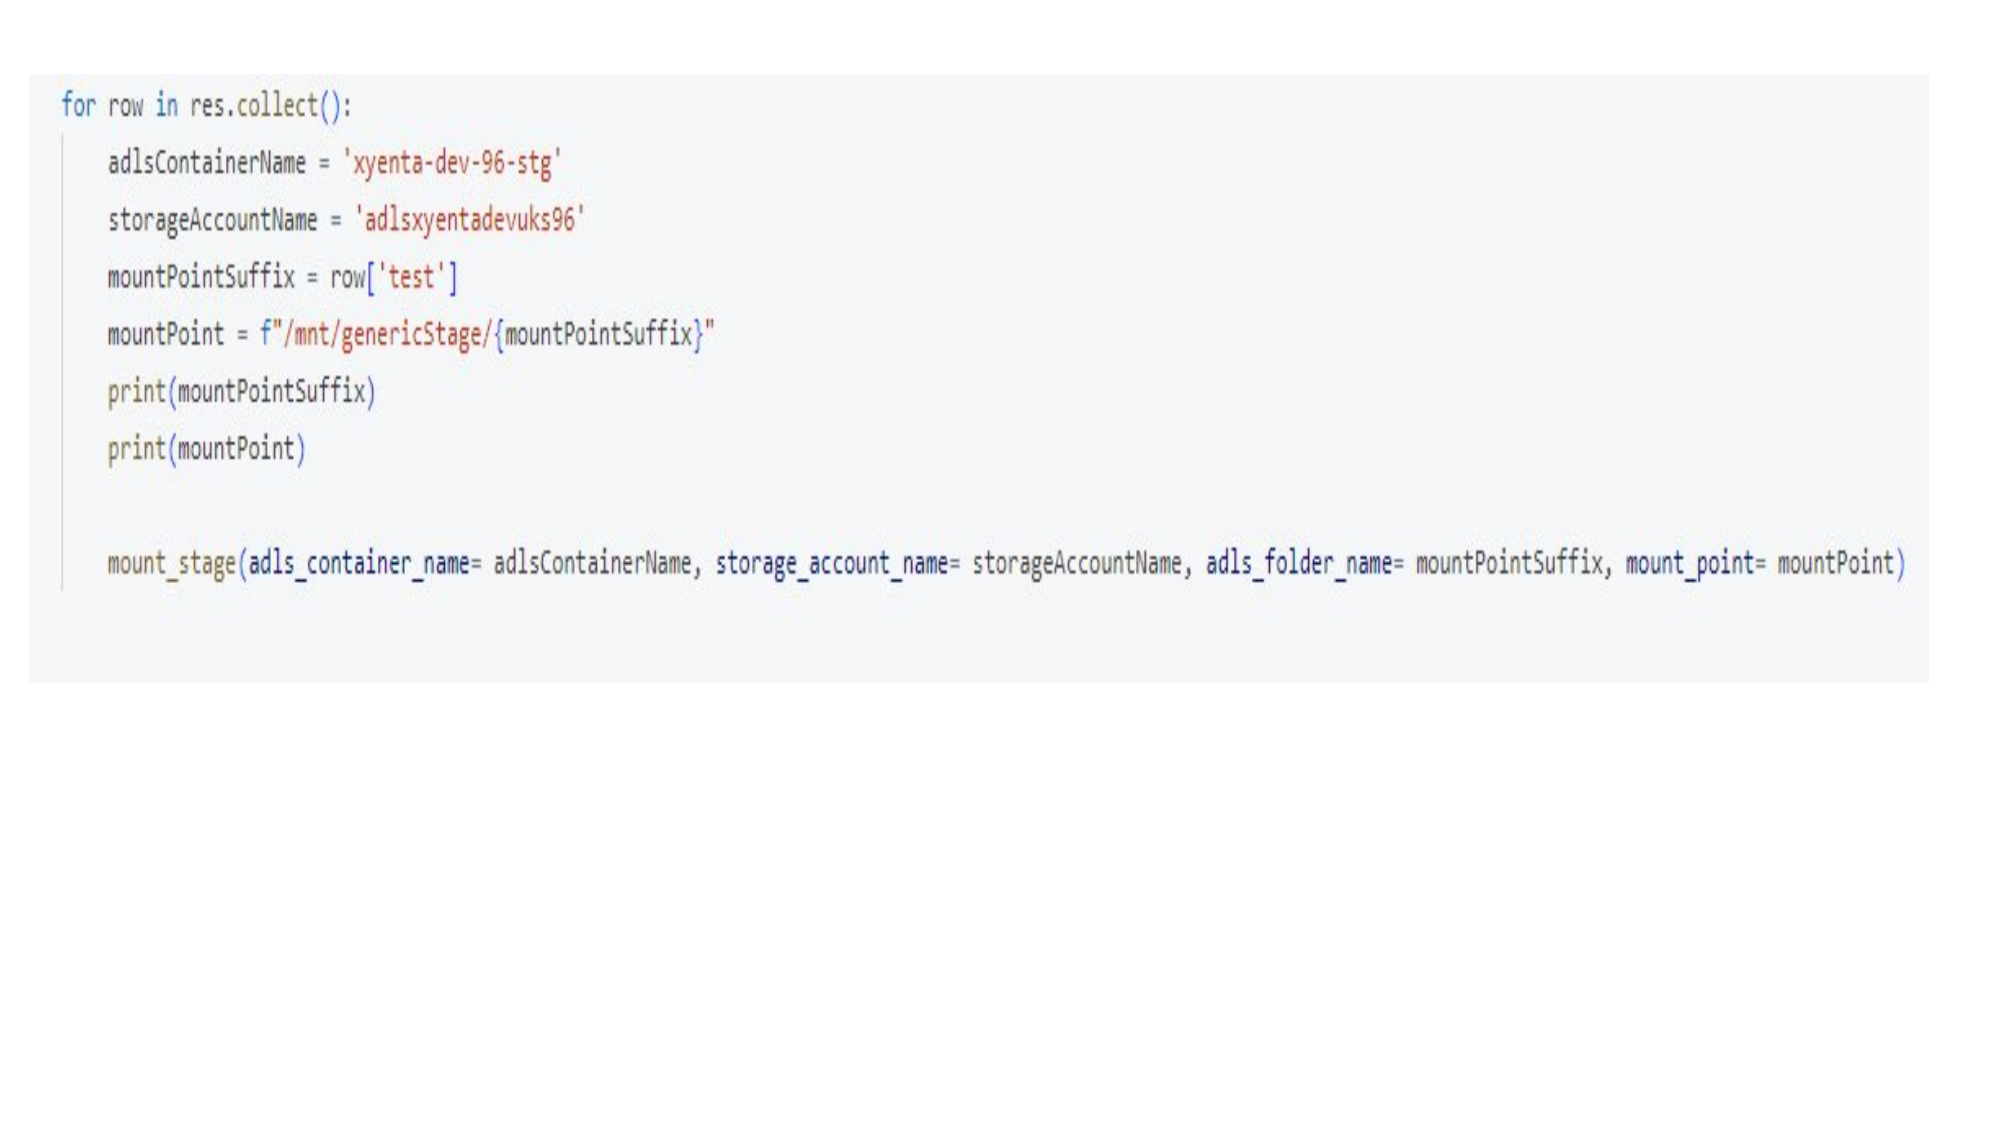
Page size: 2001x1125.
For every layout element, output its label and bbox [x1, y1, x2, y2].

list [28, 73, 1929, 684]
